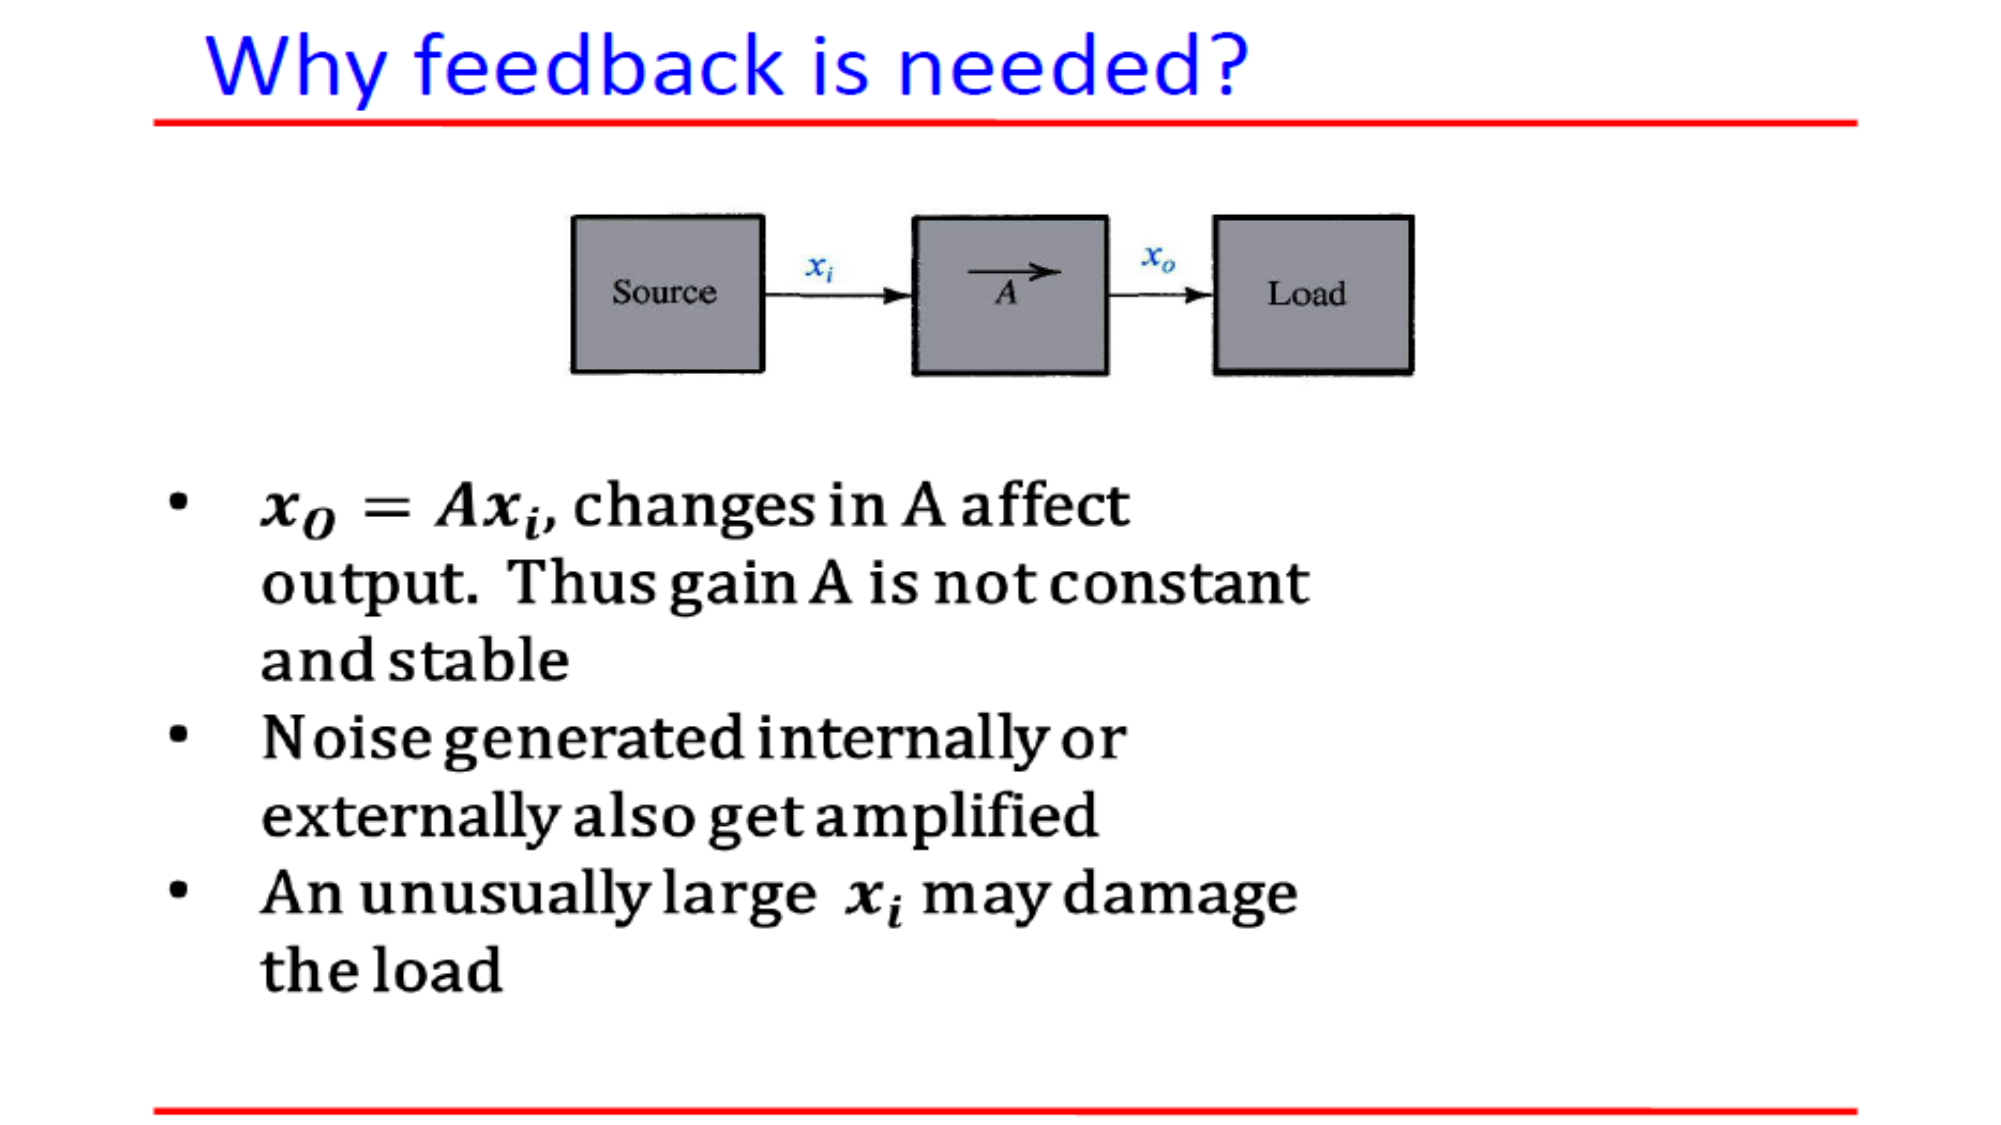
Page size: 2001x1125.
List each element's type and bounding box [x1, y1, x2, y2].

picture [147, 13, 1872, 1125]
